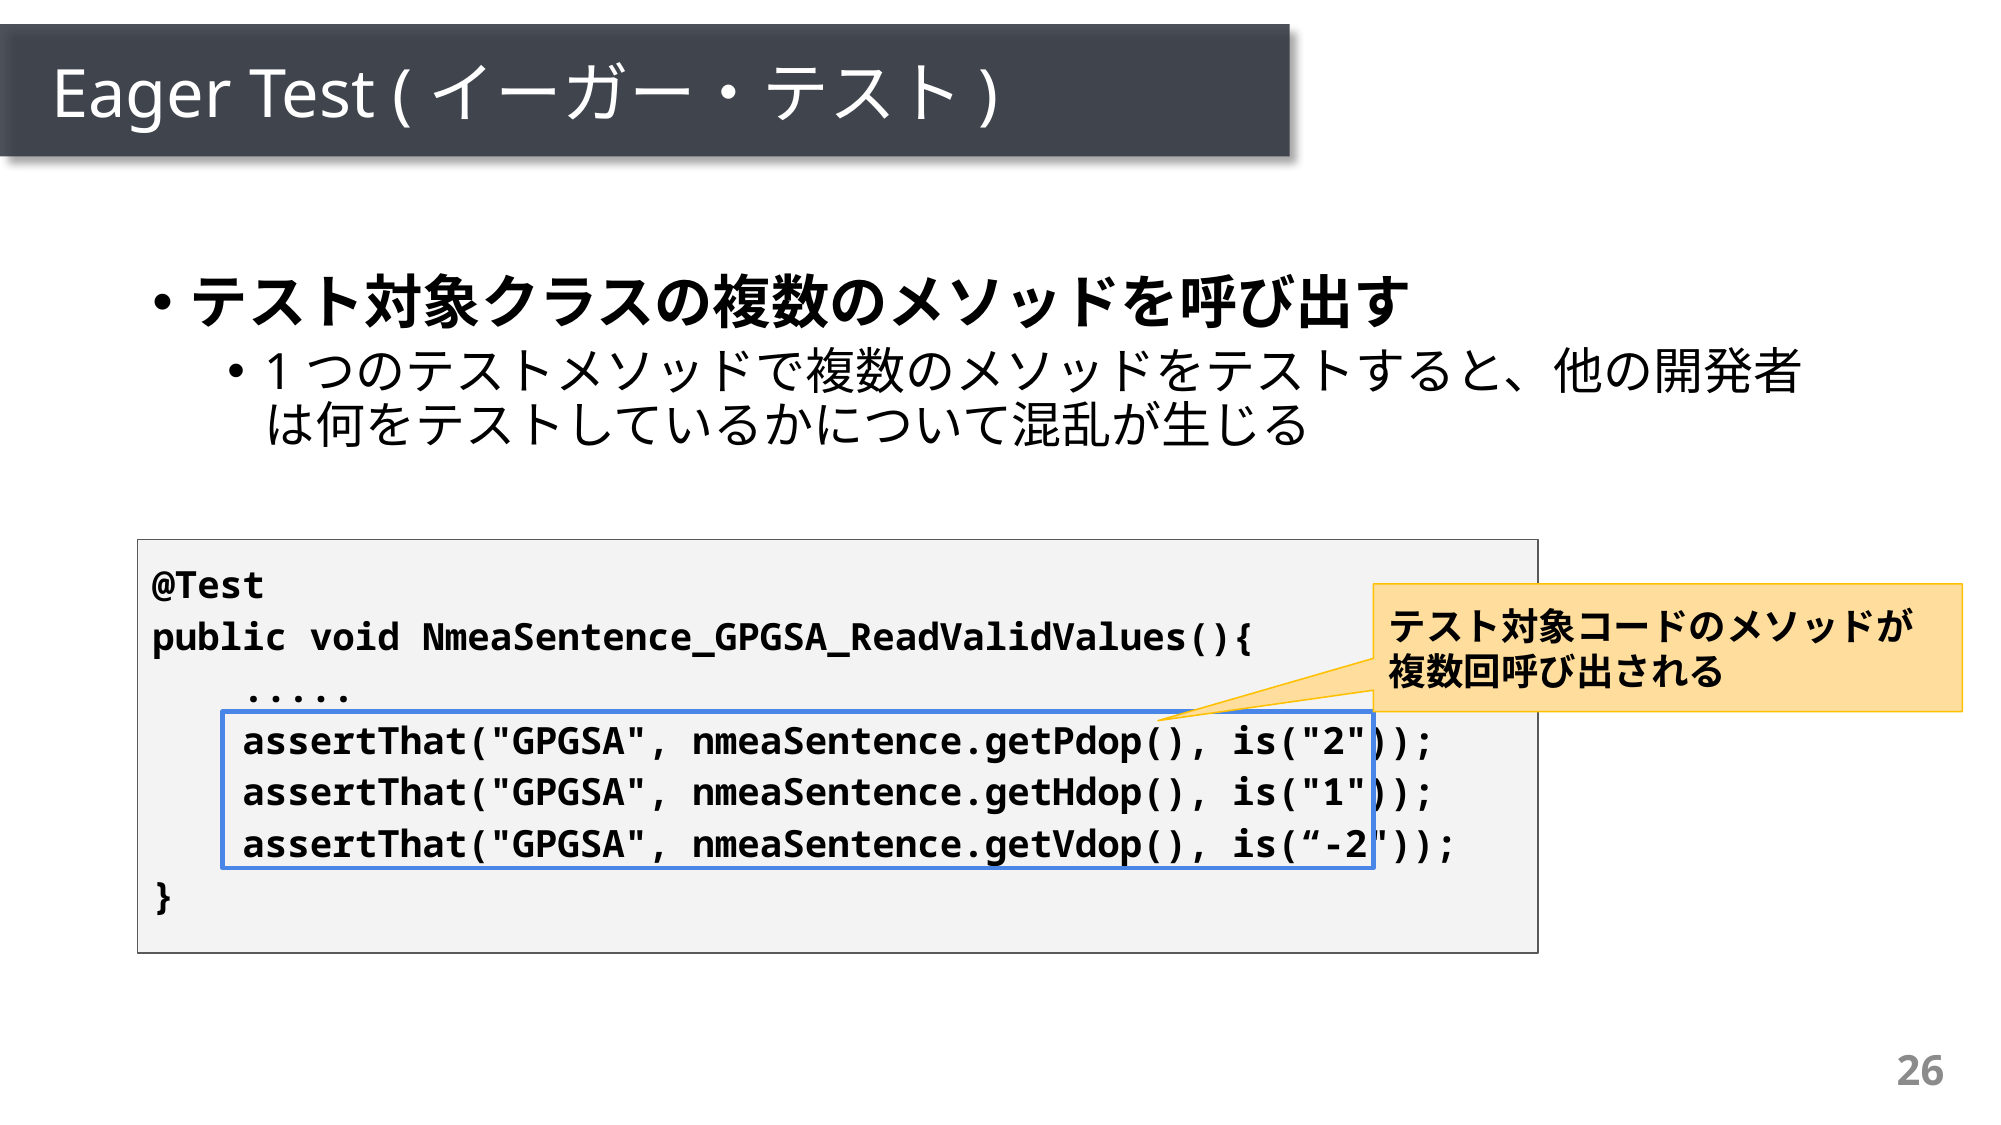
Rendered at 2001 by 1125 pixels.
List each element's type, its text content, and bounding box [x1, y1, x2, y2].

text_box テスト対象コードのメソッドが複数回呼び出される [1157, 583, 1963, 721]
title Eager Test (イーガー・テスト) [36, 36, 1184, 156]
text_box [222, 711, 1374, 868]
text_box @Test public void NmeaSentence_GPGSA_ReadValidValues(){ ..... assertThat("GPGSA", nmeaSentence.getPdop(), is("2")); assertThat("GPGSA", nmeaSentence.getHdop(), is("1")); assertThat("GPGSA", nmeaSentence.getVdop(), is(“-2")); } [137, 539, 1538, 954]
list テスト対象クラスの複数のメソッドを呼び出す 1つのテストメソッドで複数のメソッドをテストすると、他の開発者は何をテストしているかについて混乱が生じる [137, 265, 1863, 493]
